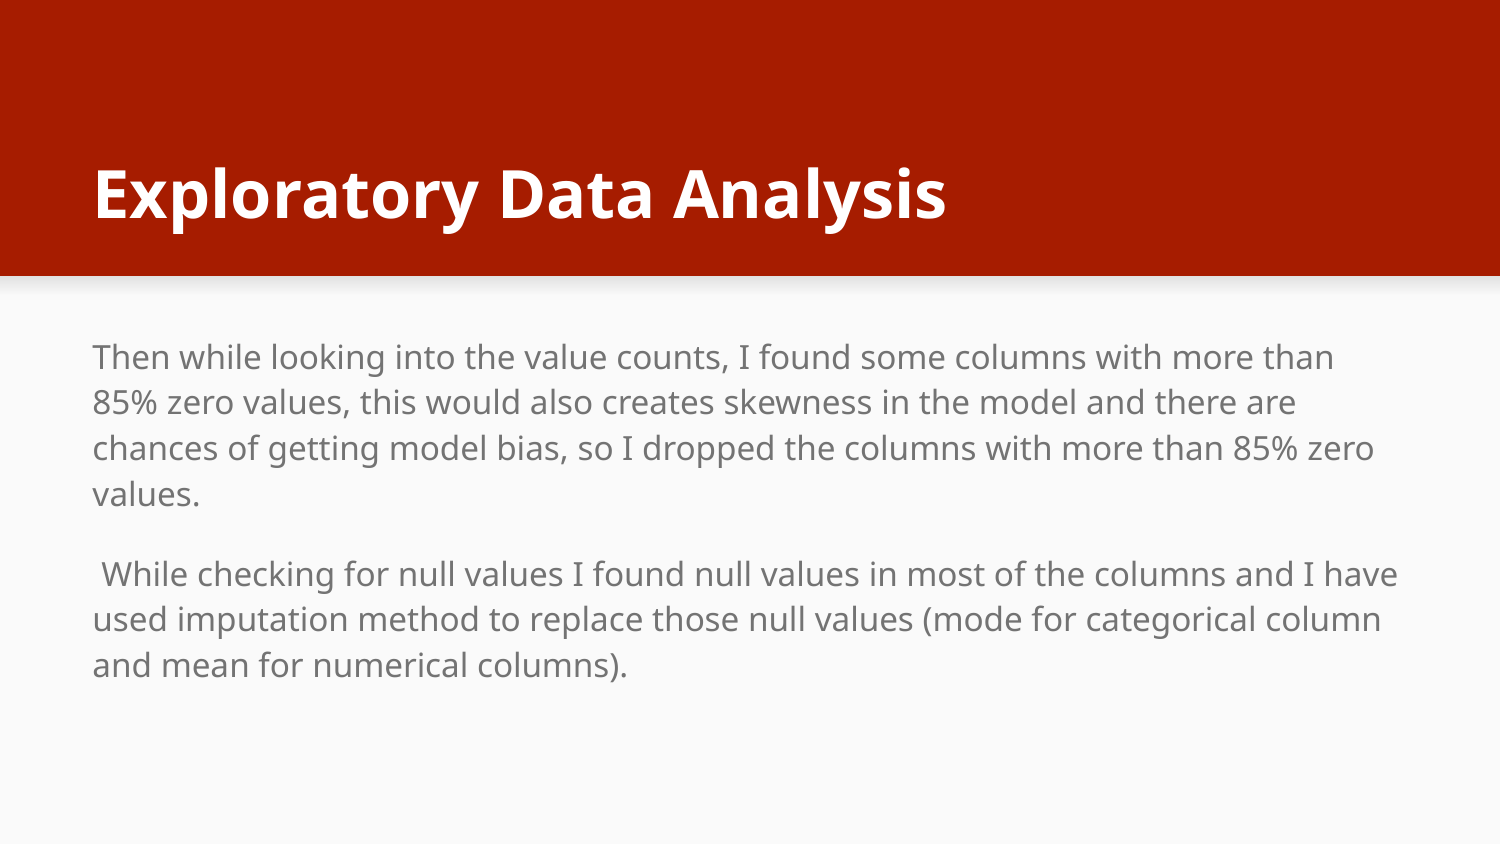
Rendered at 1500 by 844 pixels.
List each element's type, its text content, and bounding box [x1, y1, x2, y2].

title Exploratory Data Analysis [77, 121, 1427, 248]
list Then while looking into the value counts, I found some columns with more than 85% zero values, this would also creates skewness in the model and there are chances of getting model bias, so I dropped the columns with more than 85% zero values. While checking for null values I found null values in most of the columns and I have used imputation method to replace those null values (mode for categorical column and mean for numerical columns). [77, 314, 1427, 760]
